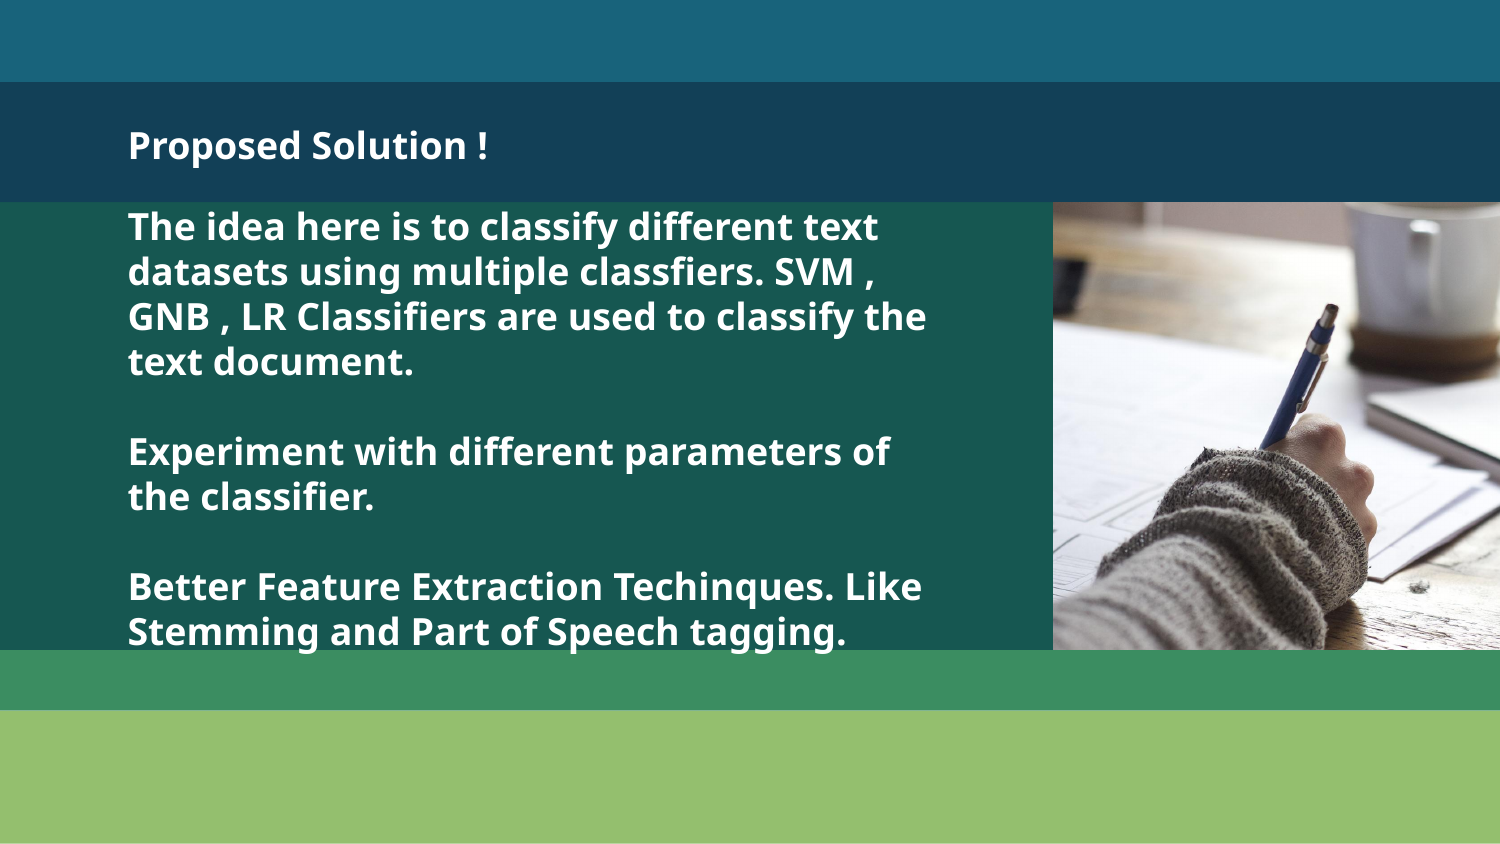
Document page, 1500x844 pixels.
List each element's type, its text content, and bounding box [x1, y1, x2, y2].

picture [1053, 202, 1500, 651]
title Proposed Solution ! [112, 81, 1195, 207]
subtitle The idea here is to classify different text datasets using multiple classfiers. SVM , GNB , LR Classifiers are used to classify the text document. Experiment with different parameters of the classifier. Better Feature Extraction Techinques. Like Stemming and Part of Speech tagging. [112, 206, 966, 650]
